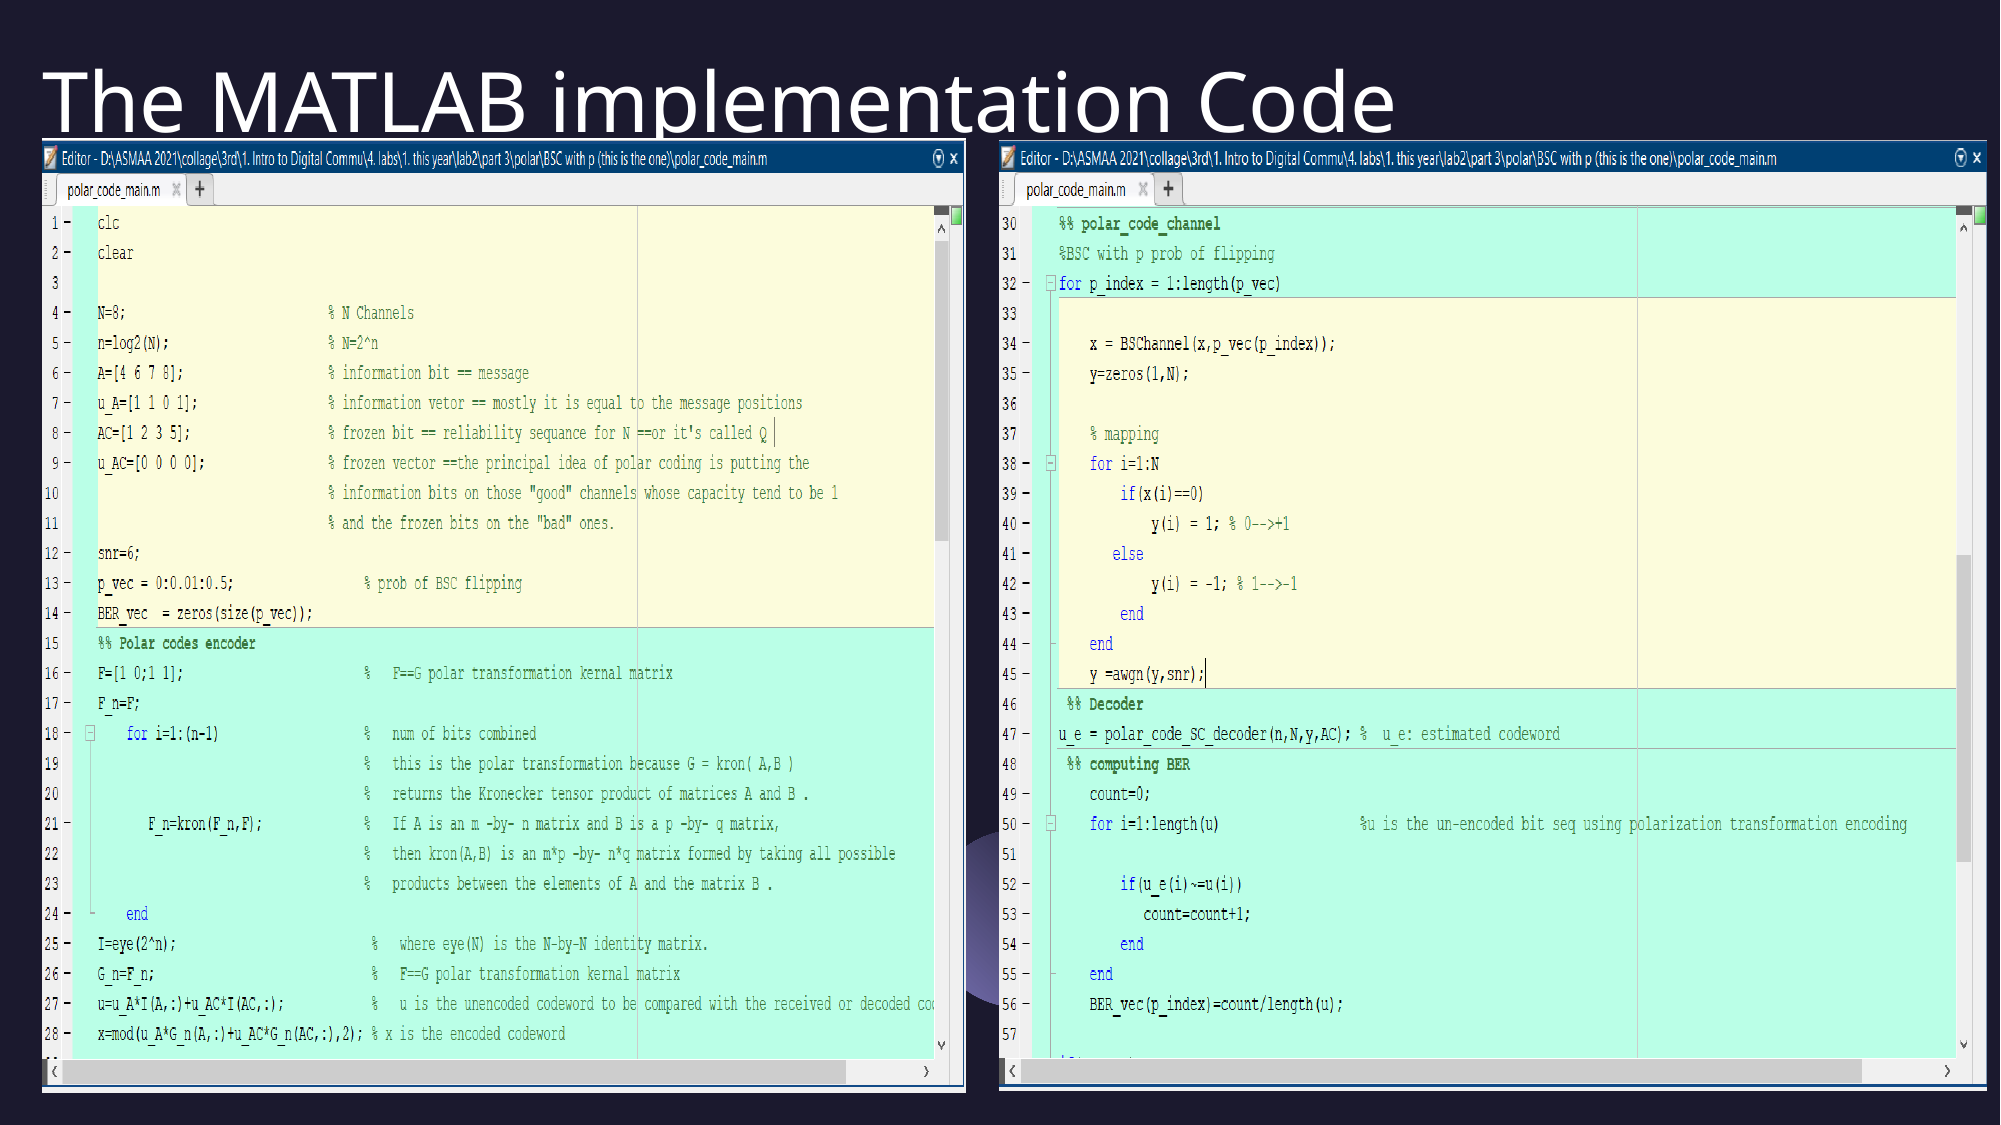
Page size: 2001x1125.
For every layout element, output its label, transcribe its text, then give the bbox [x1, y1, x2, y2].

title The MATLAB implementation Code [42, 37, 1503, 151]
picture [42, 138, 966, 1093]
picture [999, 140, 1987, 1091]
